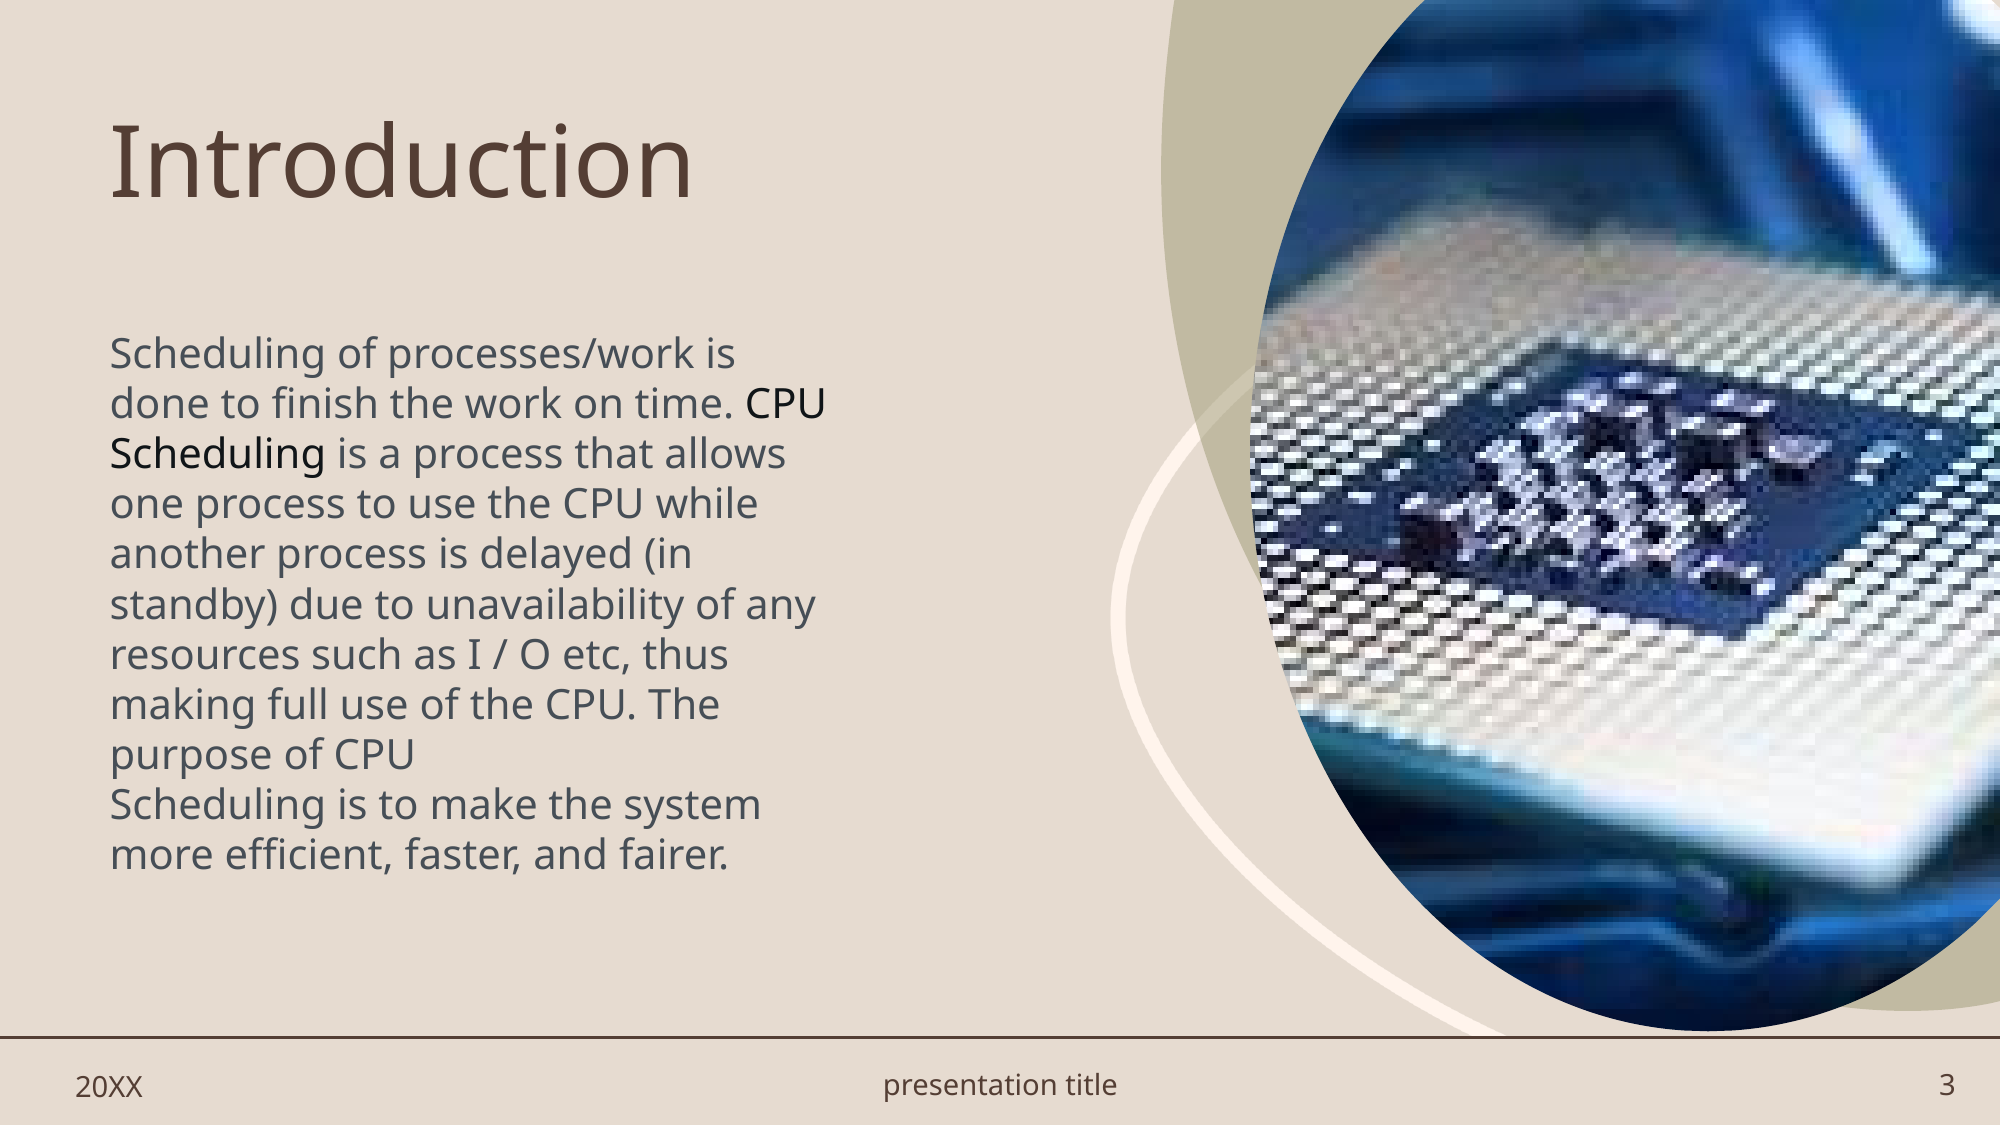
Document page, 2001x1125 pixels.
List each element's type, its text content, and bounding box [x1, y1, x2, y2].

footer presentation title [718, 1060, 1283, 1112]
list Scheduling of processes/work is done to finish the work on time. CPU Scheduling is a process that allows one process to use the CPU while another process is delayed (in standby) due to unavailability of any resources such as I / O etc, thus making full use of the CPU. The purpose of CPU Scheduling is to make the system more efficient, faster, and fairer. [94, 319, 845, 988]
slide_number 3 [1808, 1060, 1971, 1112]
picture [1110, 0, 2000, 1036]
title Introduction [94, 115, 1162, 227]
slide_number 20XX [60, 1060, 222, 1112]
